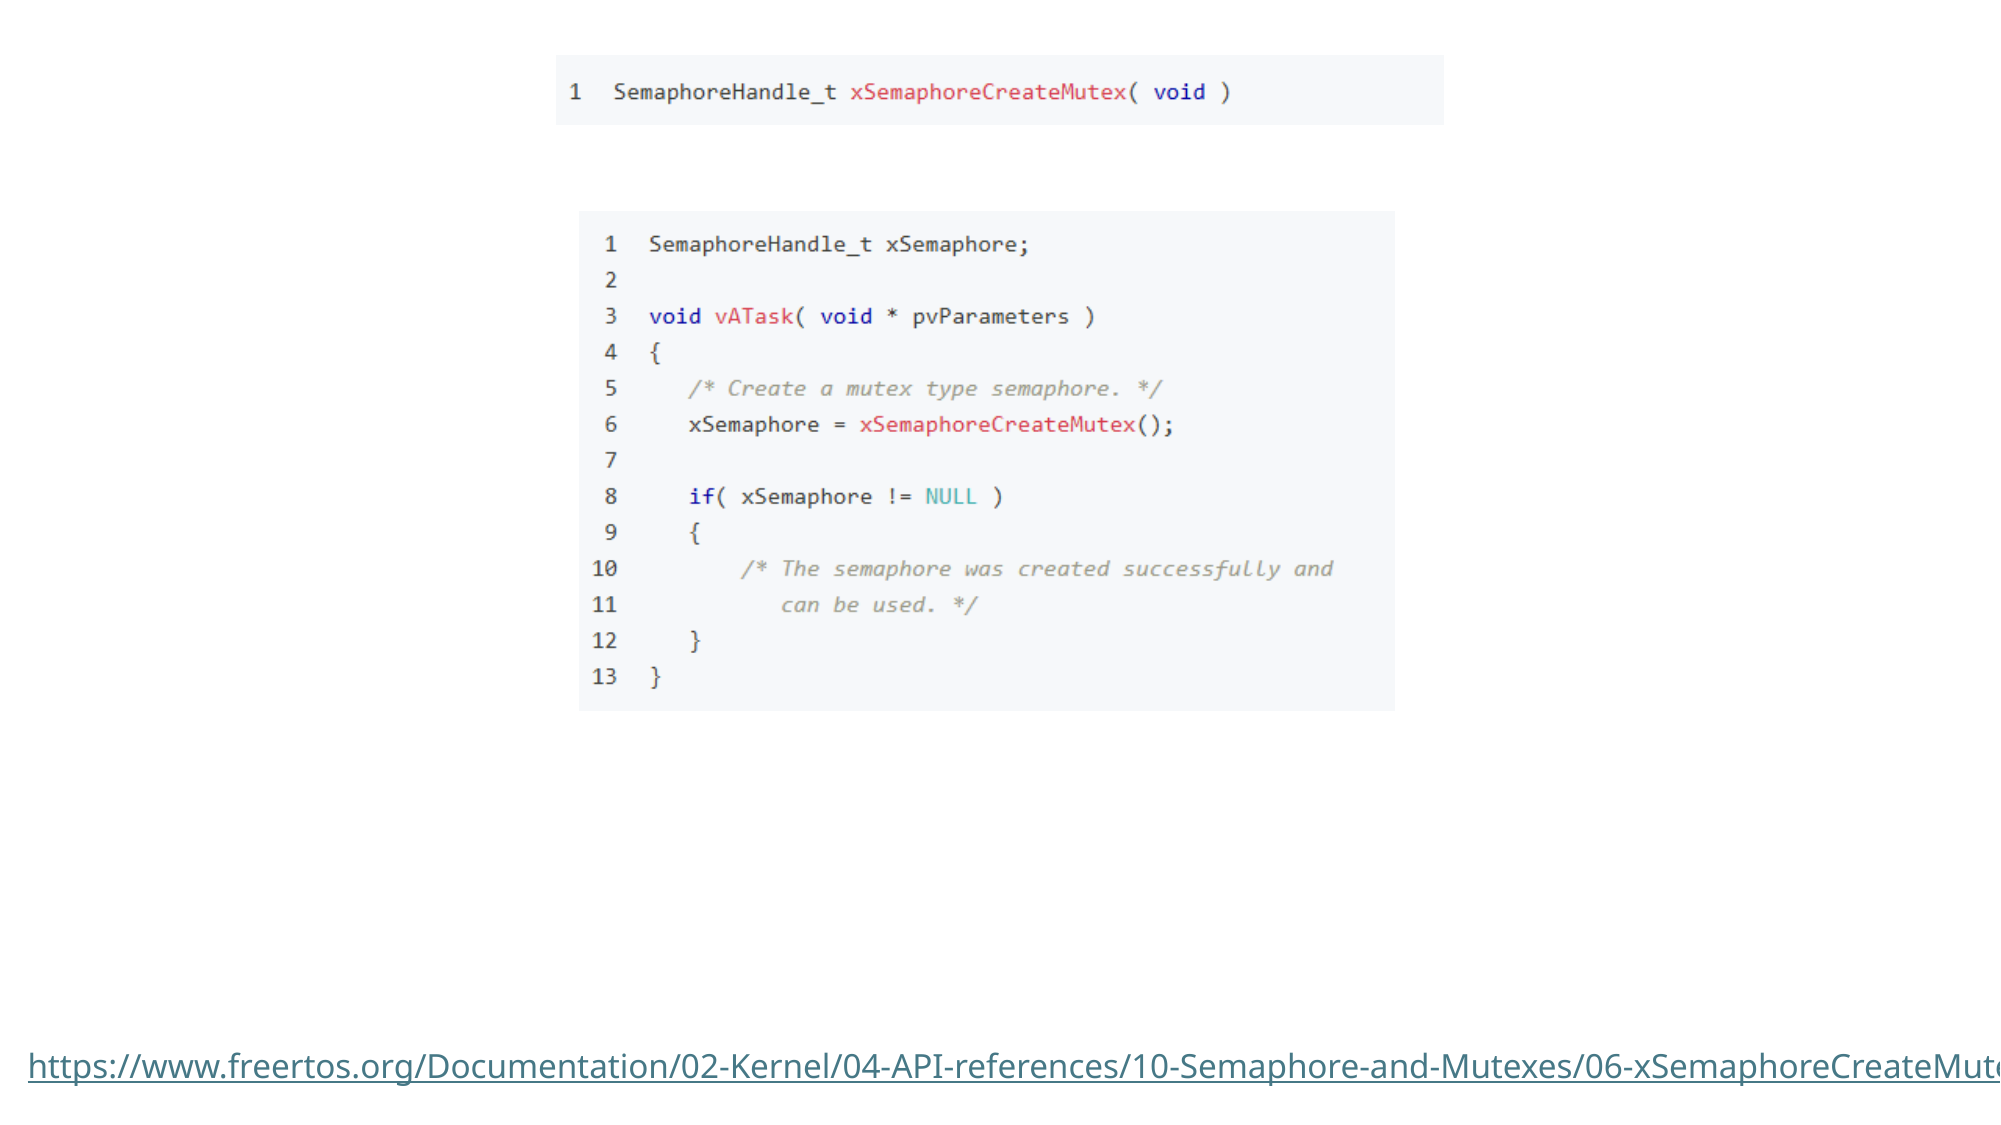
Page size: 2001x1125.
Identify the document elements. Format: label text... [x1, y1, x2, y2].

picture [578, 211, 1396, 711]
picture [555, 54, 1445, 125]
text_box https://www.freertos.org/Documentation/02-Kernel/04-API-references/10-Semaphore-and-Mutexes/06-xSemaphoreCreateMutex [12, 1037, 2000, 1125]
